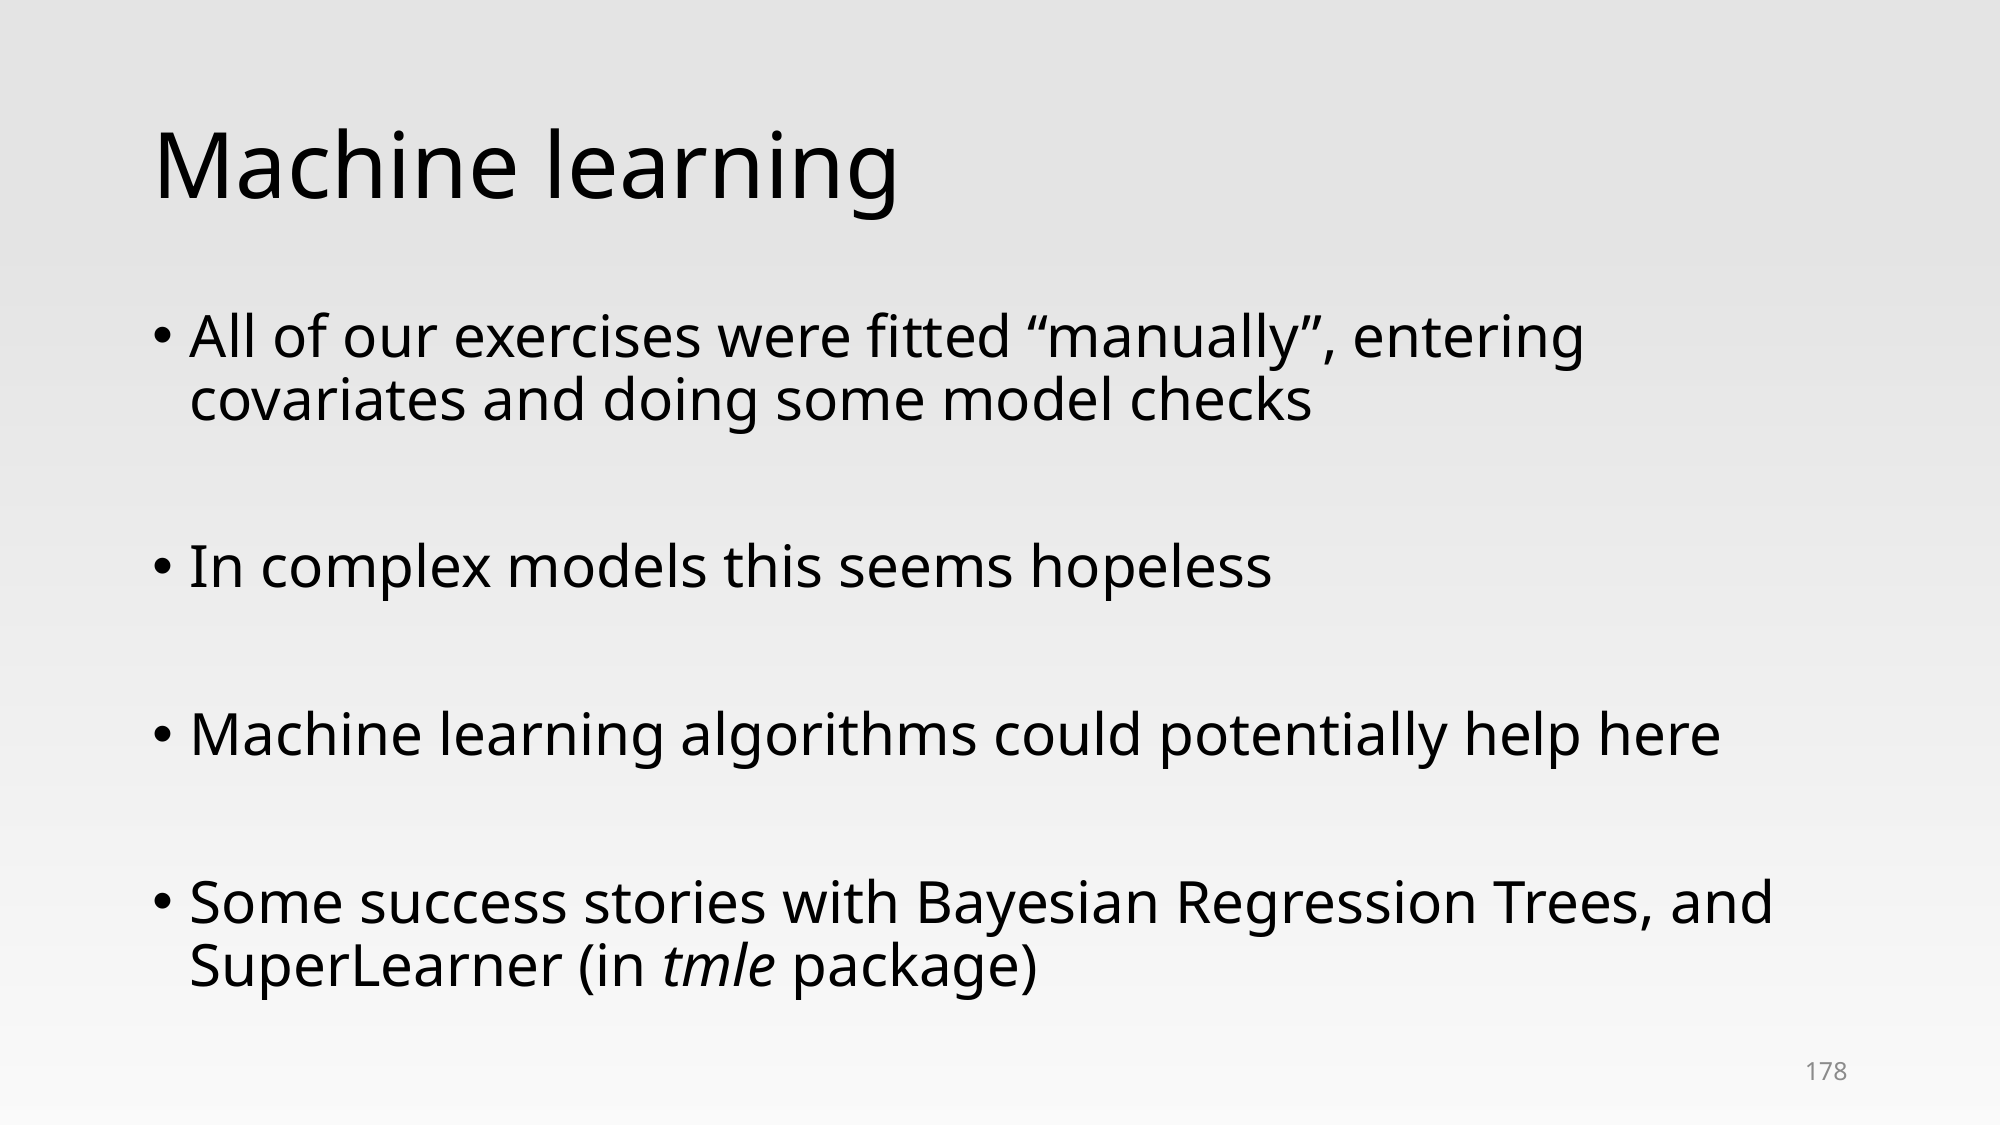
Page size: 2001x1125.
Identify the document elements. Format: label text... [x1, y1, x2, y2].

slide_number 178 [1412, 1042, 1863, 1103]
title Machine learning [137, 59, 1863, 278]
list All of our exercises were fitted “manually”, entering covariates and doing some model checks In complex models this seems hopeless Machine learning algorithms could potentially help here Some success stories with Bayesian Regression Trees, and SuperLearner (in tmle package) [137, 299, 1863, 1014]
